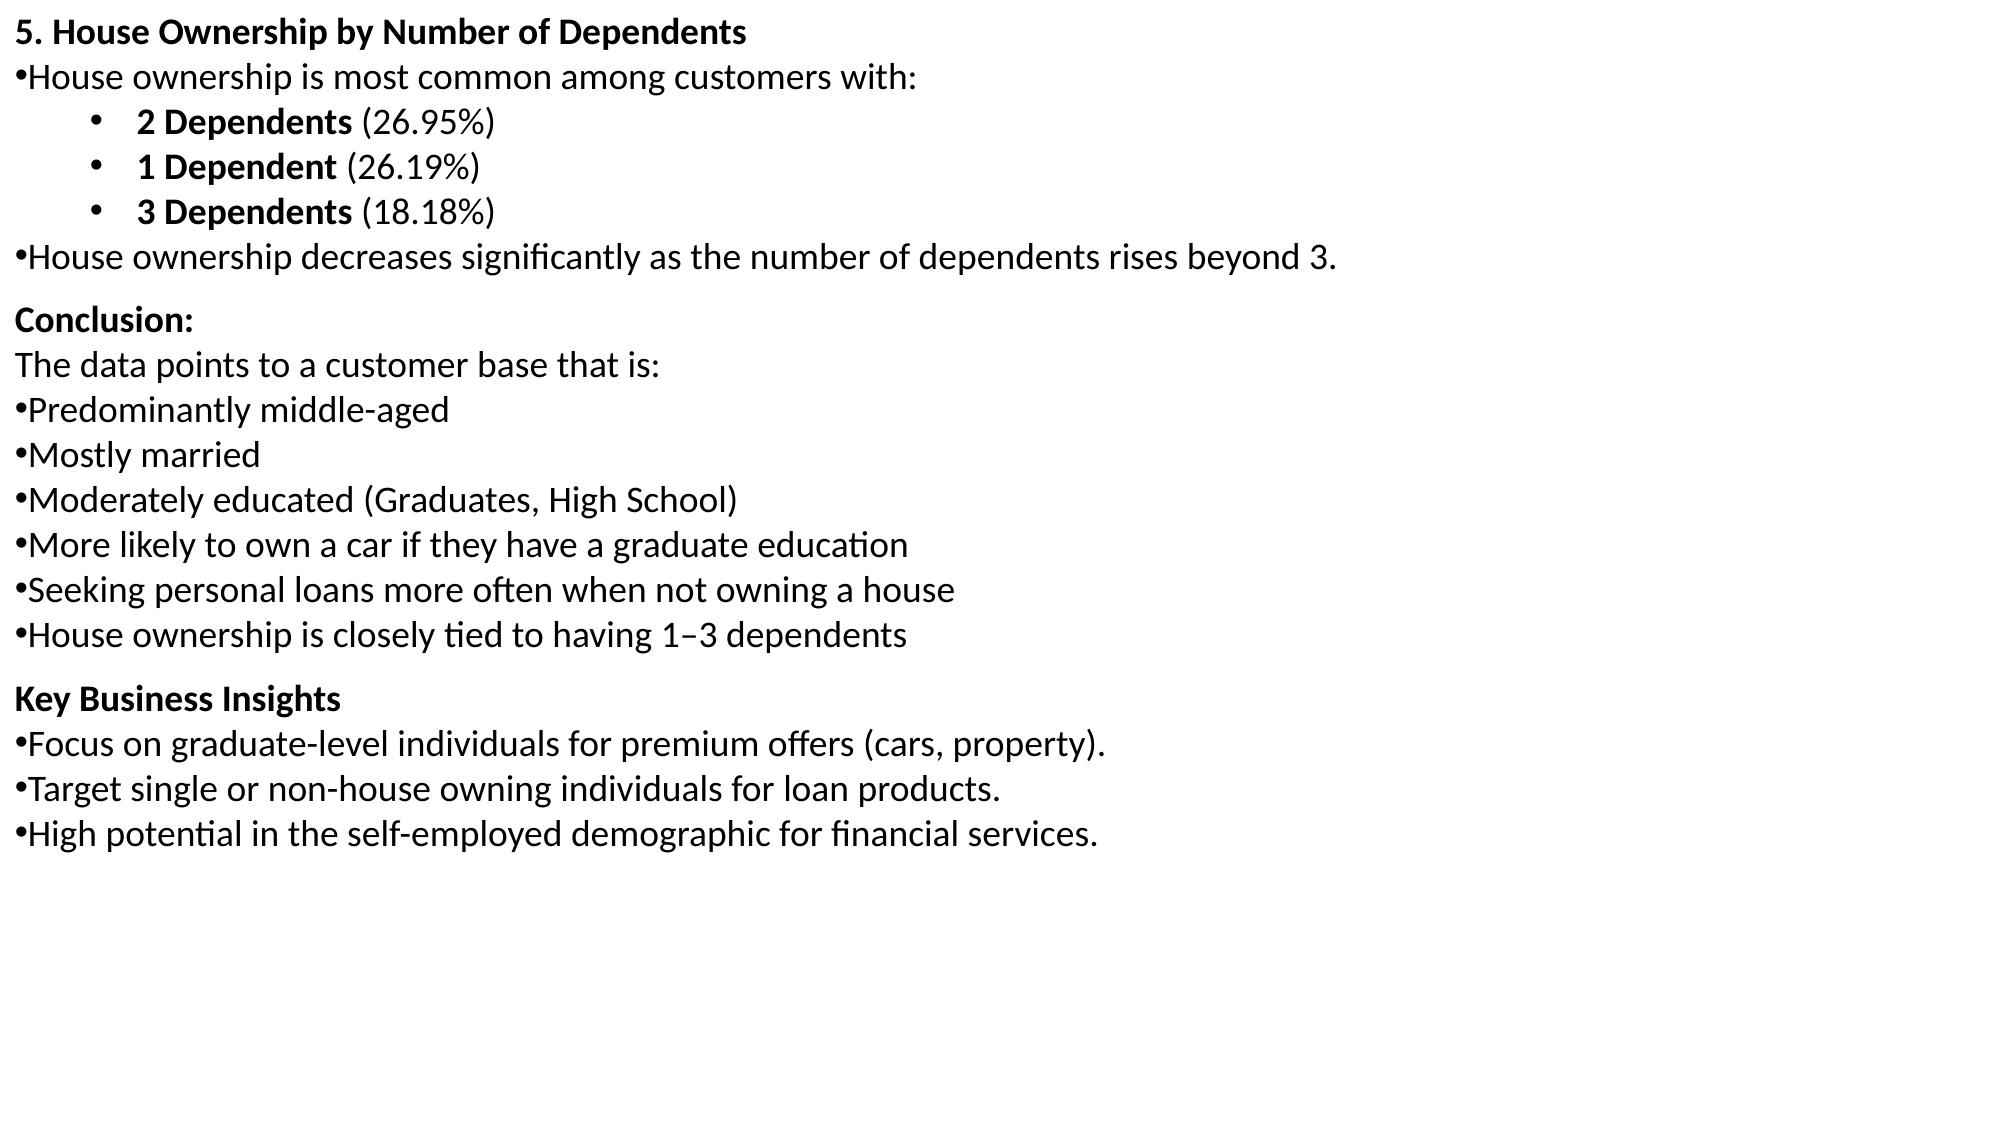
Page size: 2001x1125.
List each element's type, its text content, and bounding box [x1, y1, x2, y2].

text_box Conclusion: The data points to a customer base that is: Predominantly middle-aged Mostly married Moderately educated (Graduates, High School) More likely to own a car if they have a graduate education Seeking personal loans more often when not owning a house House ownership is closely tied to having 1–3 dependents [0, 287, 1975, 663]
text_box Key Business Insights Focus on graduate-level individuals for premium offers (cars, property). Target single or non-house owning individuals for loan products. High potential in the self-employed demographic for financial services. [0, 666, 1289, 862]
text_box 5. House Ownership by Number of Dependents House ownership is most common among customers with: 2 Dependents (26.95%) 1 Dependent (26.19%) 3 Dependents (18.18%) House ownership decreases significantly as the number of dependents rises beyond 3. [0, 0, 1471, 285]
